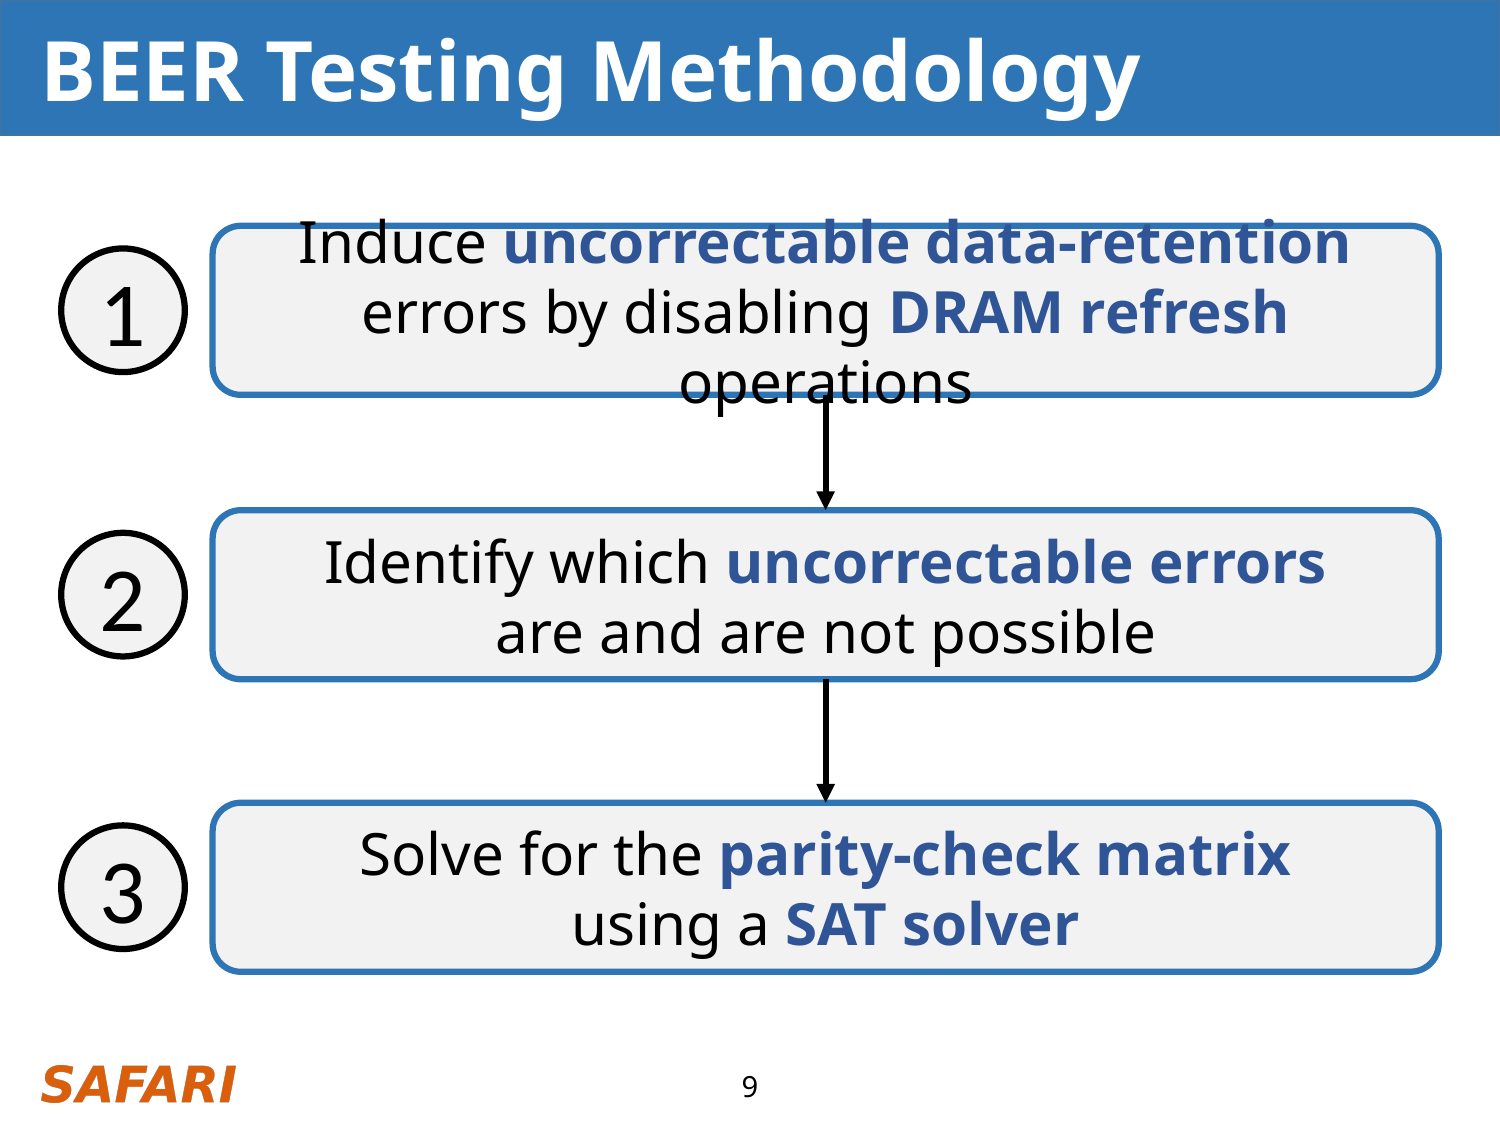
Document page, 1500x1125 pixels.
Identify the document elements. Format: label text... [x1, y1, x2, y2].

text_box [61, 679, 1439, 972]
picture [41, 1065, 236, 1103]
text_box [61, 394, 1439, 679]
slide_number 9 [581, 1060, 919, 1107]
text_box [61, 225, 1439, 394]
title BEER Testing Methodology [25, 12, 1472, 137]
